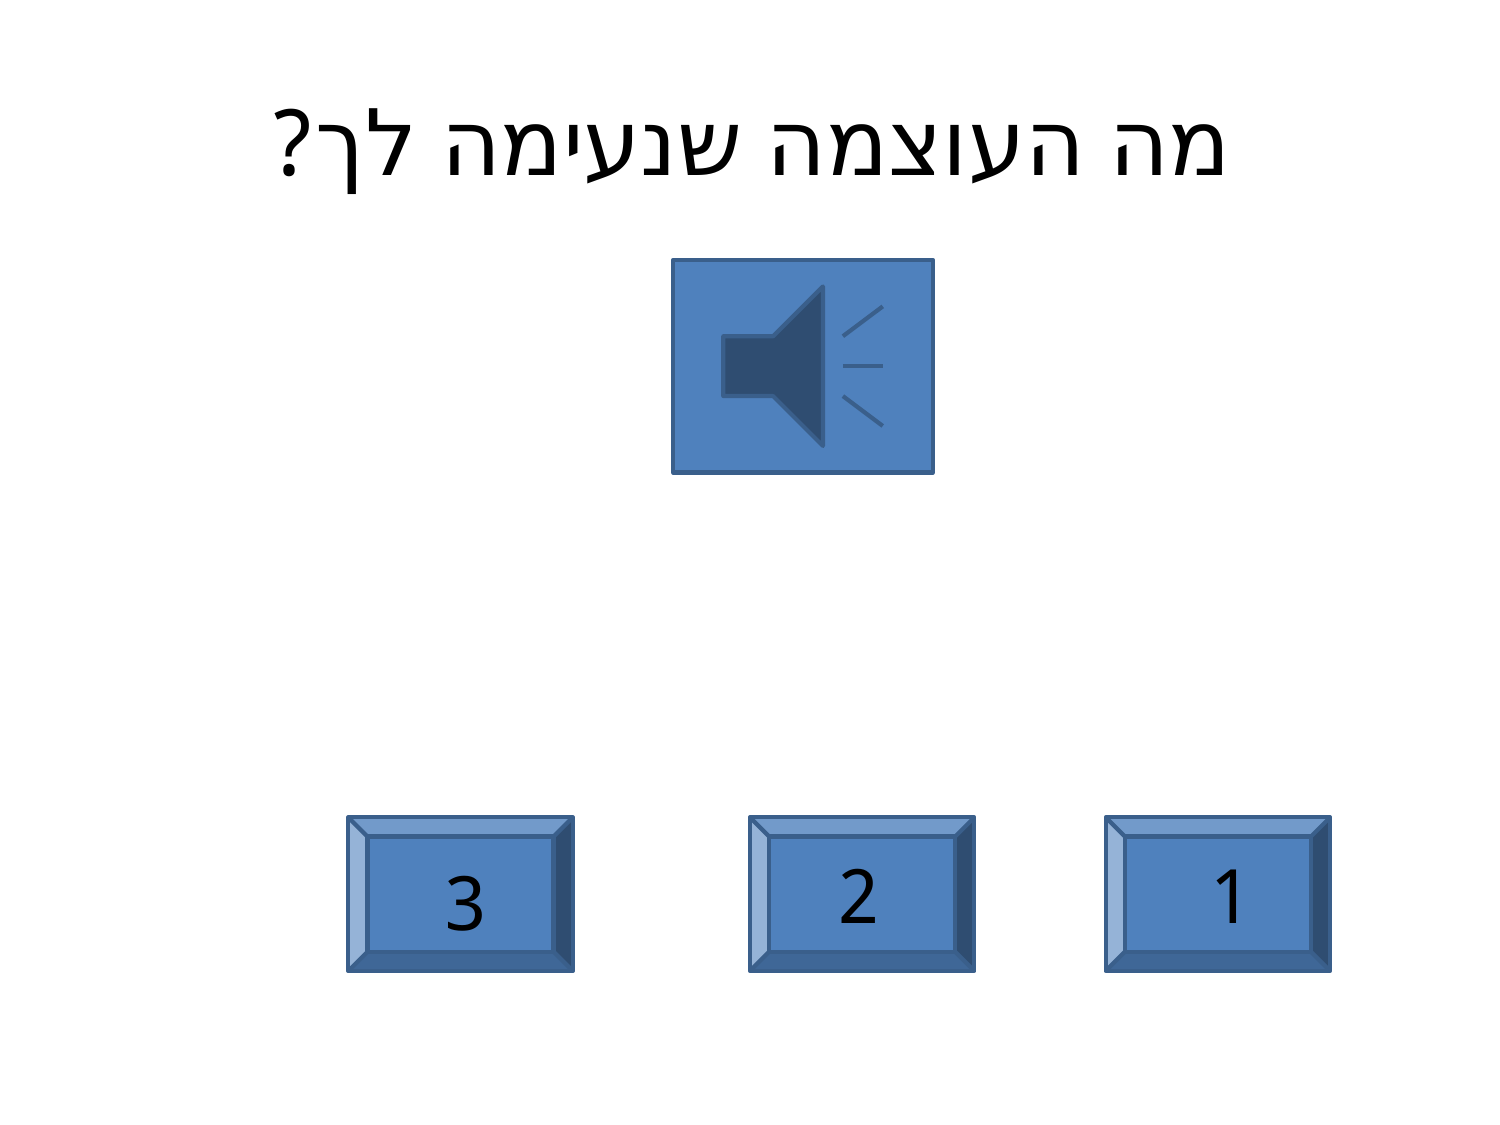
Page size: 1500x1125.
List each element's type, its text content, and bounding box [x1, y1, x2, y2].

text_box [1105, 817, 1331, 972]
text_box [748, 815, 976, 973]
text_box 3 [419, 848, 502, 953]
text_box [346, 815, 575, 973]
text_box [671, 258, 935, 475]
title מה העוצמה שנעימה לך? [75, 45, 1425, 233]
text_box 2 [812, 841, 895, 946]
